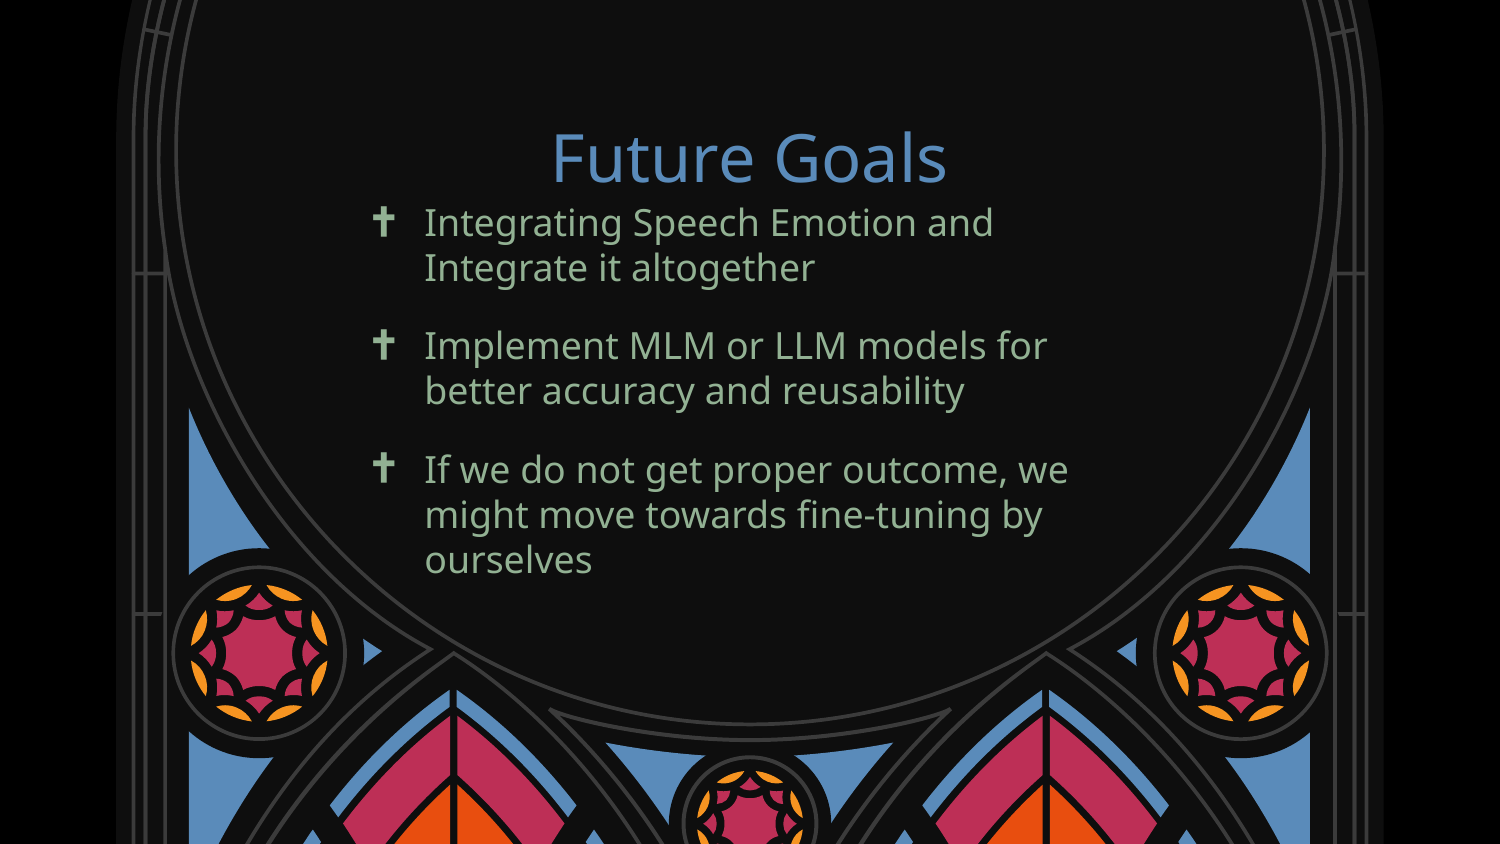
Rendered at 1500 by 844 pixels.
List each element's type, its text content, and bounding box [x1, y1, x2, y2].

title Future Goals [334, 102, 1166, 184]
subtitle Integrating Speech Emotion and Integrate it altogether Implement MLM or LLM models for better accuracy and reusability If we do not get proper outcome, we might move towards fine-tuning by ourselves [334, 184, 1166, 626]
